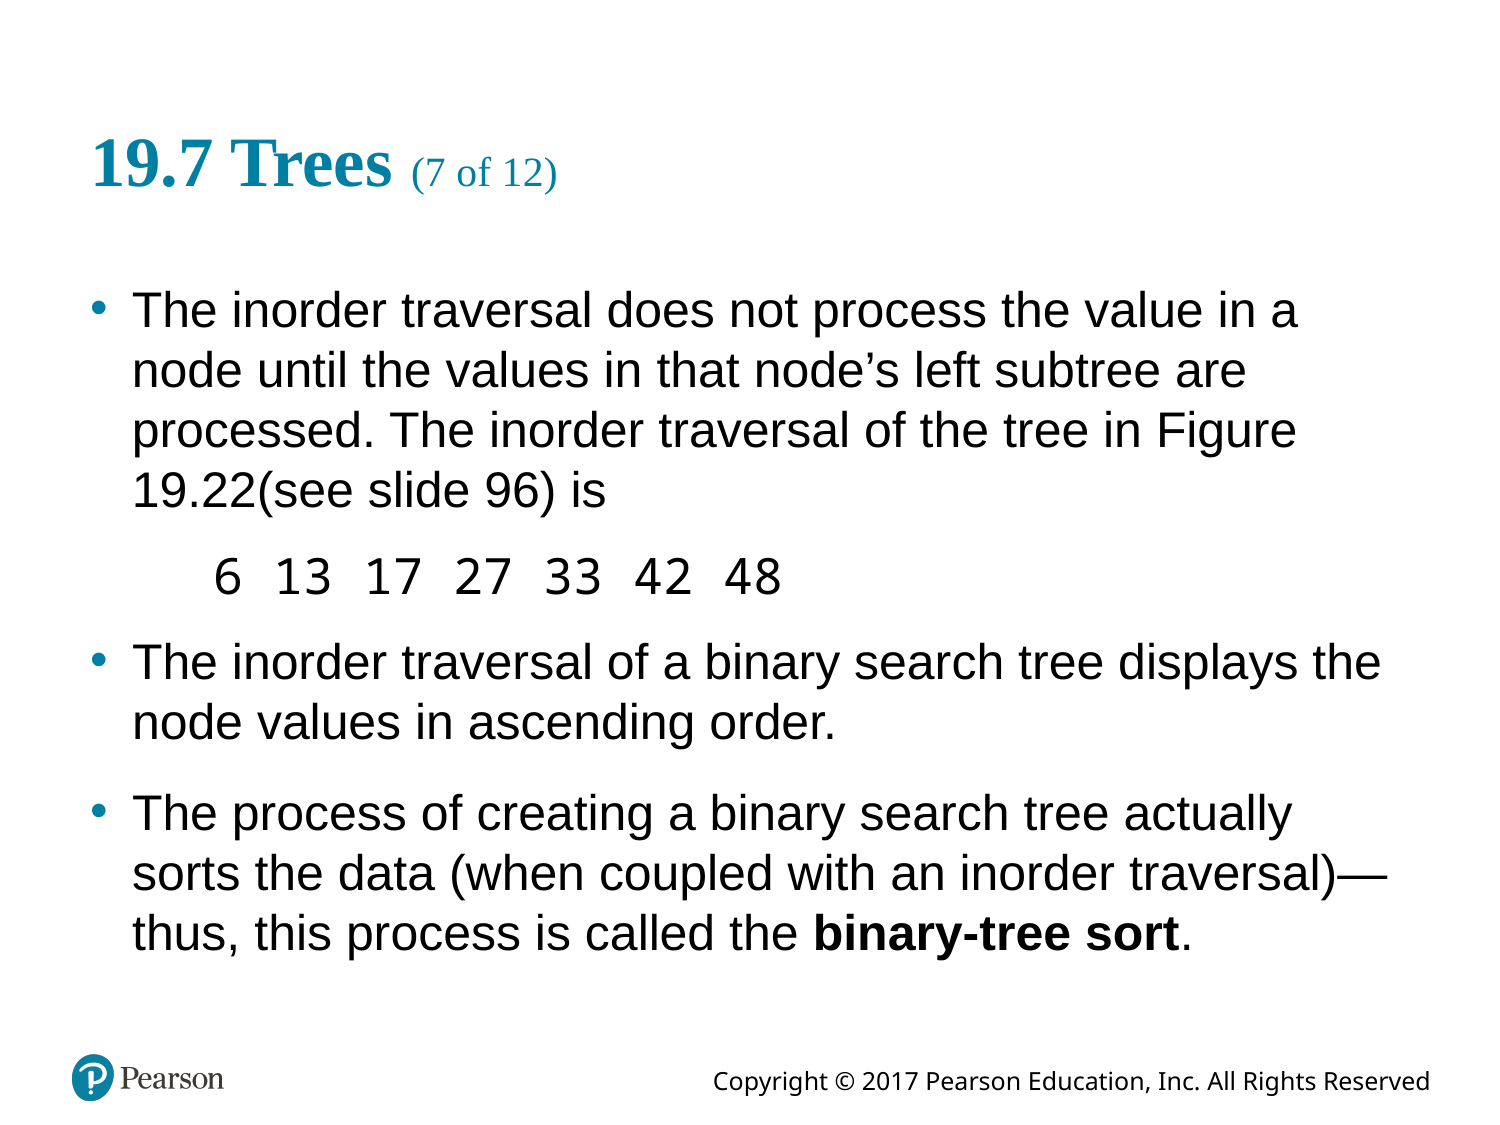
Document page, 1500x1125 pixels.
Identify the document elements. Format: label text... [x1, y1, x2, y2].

picture [80, 1063, 106, 1088]
title 19.7 Trees (7 of 12) [75, 35, 1425, 216]
list The inorder traversal does not process the value in a node until the values in that node’s left subtree are processed. The inorder traversal of the tree in Figure 19.22(see slide 96) is [75, 262, 1425, 525]
list 6 13 17 27 33 42 48 [75, 529, 1425, 596]
list The inorder traversal of a binary search tree displays the node values in ascending order. The process of creating a binary search tree actually sorts the data (when coupled with an inorder traversal)—thus, this process is called the binary-tree sort. [75, 614, 1426, 958]
picture [98, 1054, 224, 1101]
picture [72, 1054, 88, 1070]
picture [72, 1087, 83, 1101]
